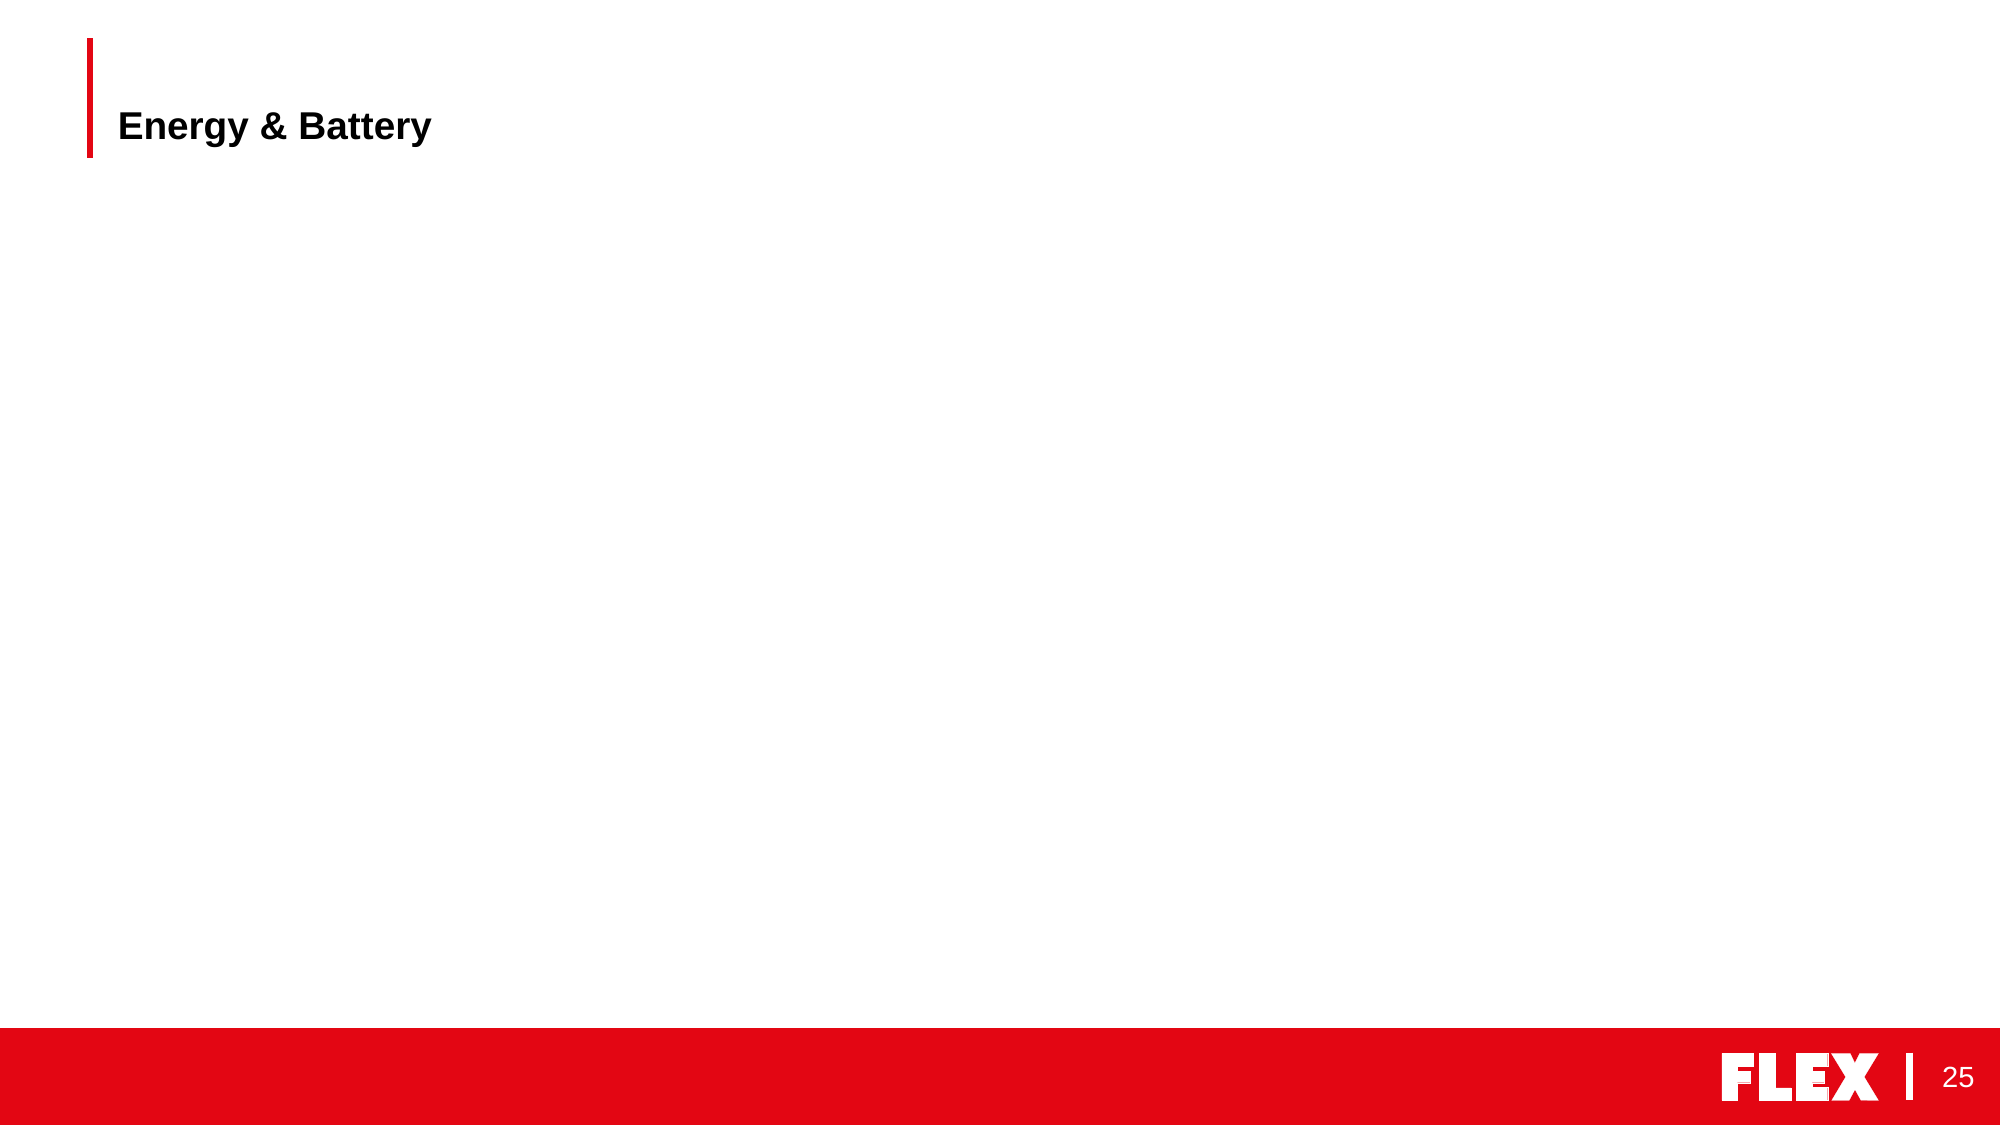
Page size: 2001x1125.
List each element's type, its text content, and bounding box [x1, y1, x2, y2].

title Energy & Battery [102, 98, 1806, 156]
